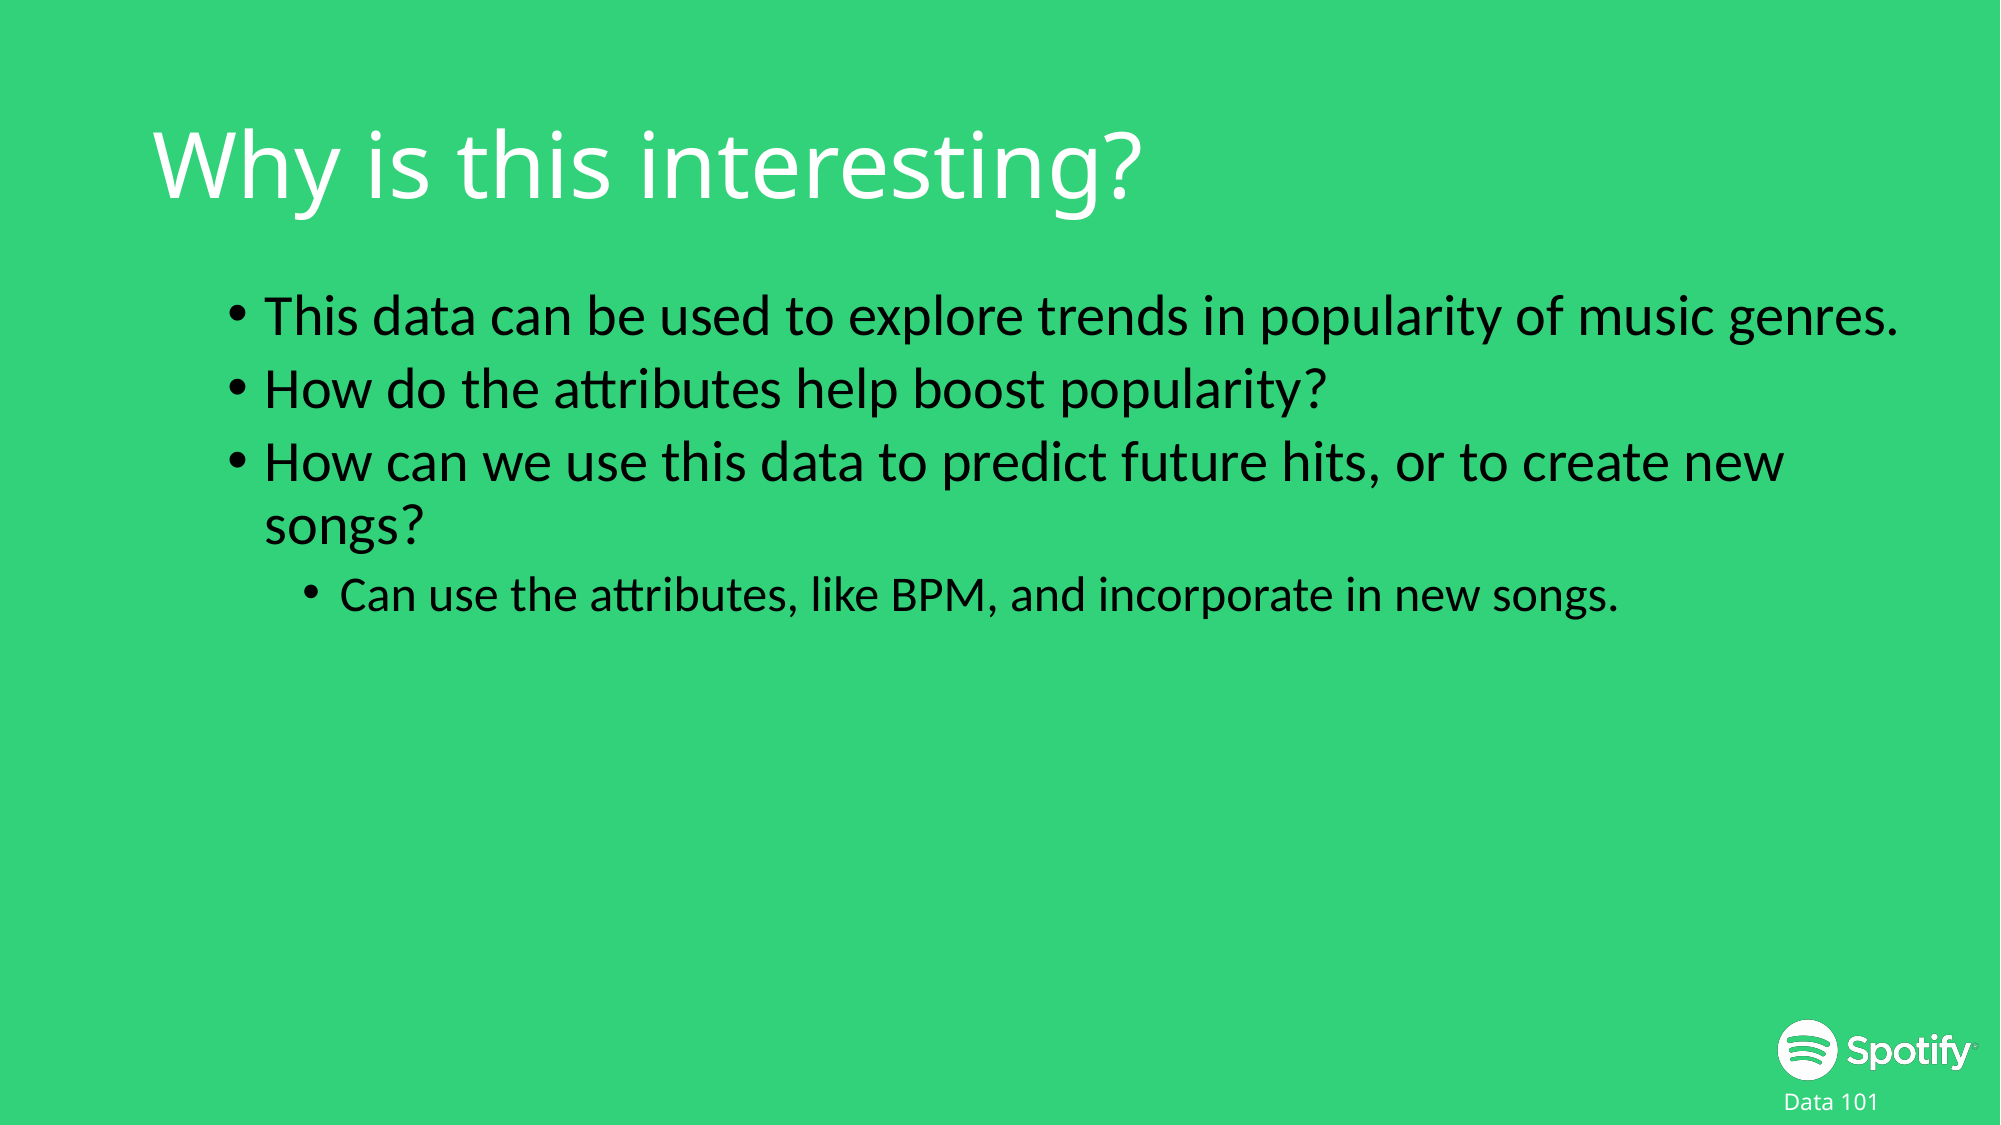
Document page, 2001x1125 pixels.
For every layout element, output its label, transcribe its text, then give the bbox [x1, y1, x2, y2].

title Why is this interesting? [137, 59, 1863, 277]
list This data can be used to explore trends in popularity of music genres. How do the attributes help boost popularity? How can we use this data to predict future hits, or to create new songs? Can use the attributes, like BPM, and incorporate in new songs. [137, 277, 1934, 1014]
picture [1776, 1019, 1980, 1081]
text_box Data 101 [1768, 1080, 1934, 1123]
